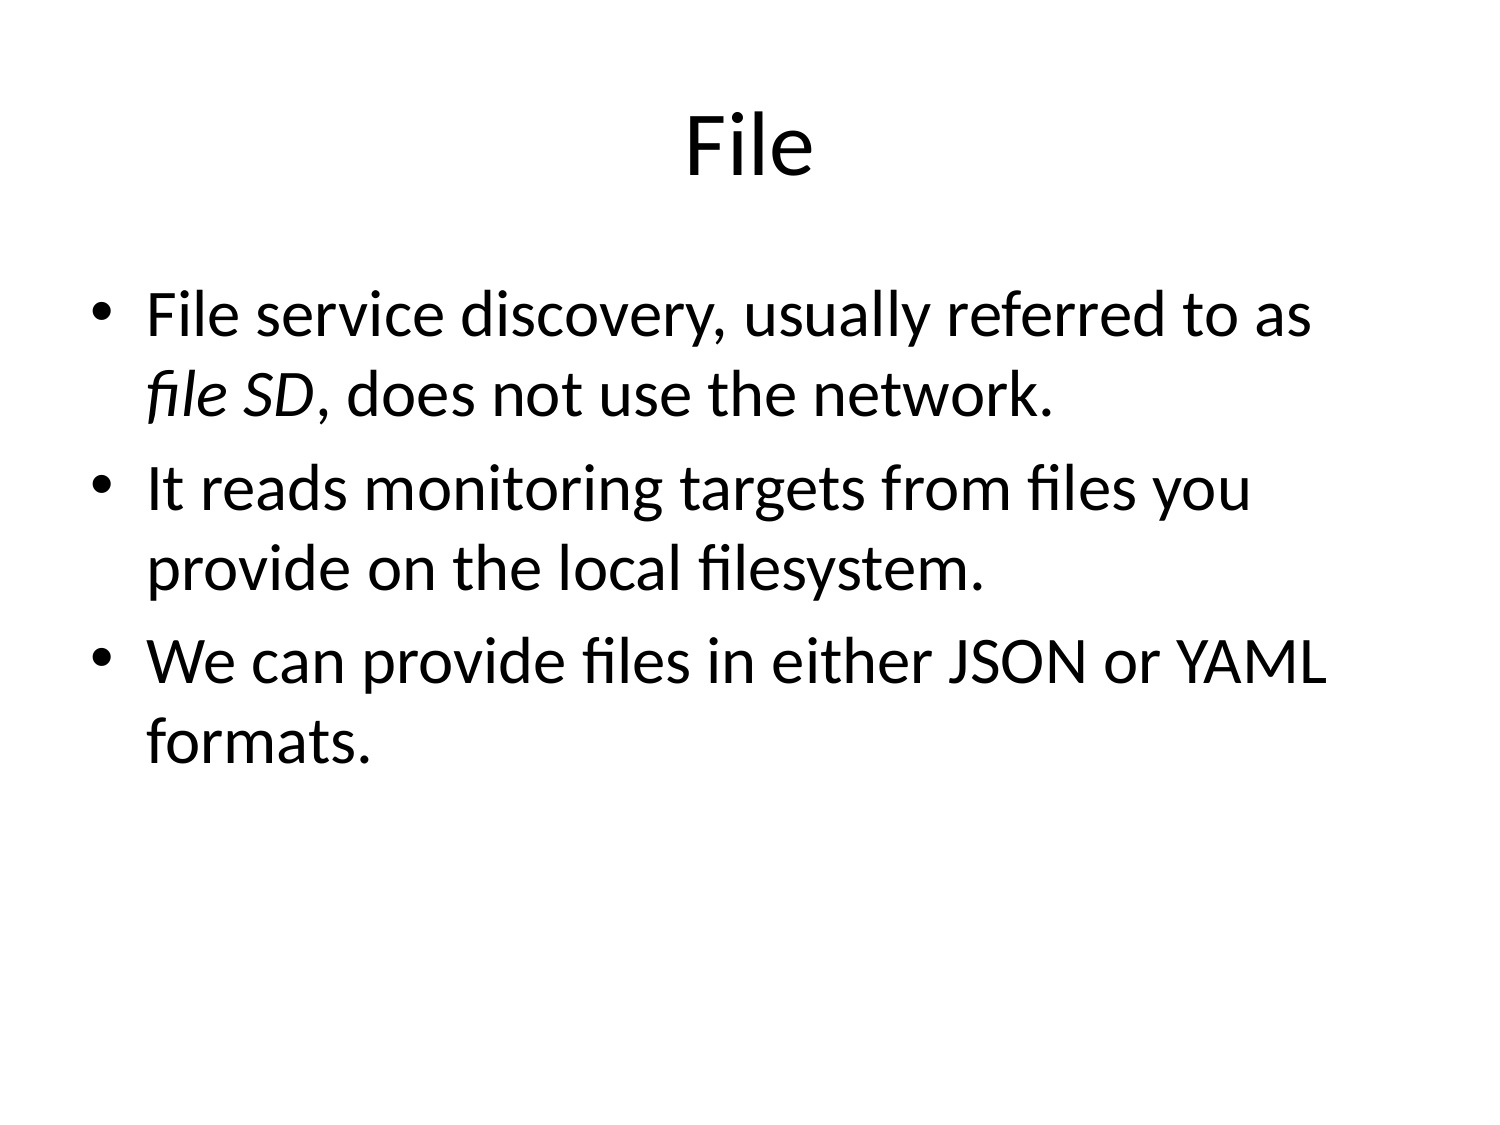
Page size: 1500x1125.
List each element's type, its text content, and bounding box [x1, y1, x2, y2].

title File [75, 45, 1425, 233]
list File service discovery, usually referred to as file SD, does not use the network. It reads monitoring targets from files you provide on the local filesystem. We can provide files in either JSON or YAML formats. [75, 262, 1425, 1005]
